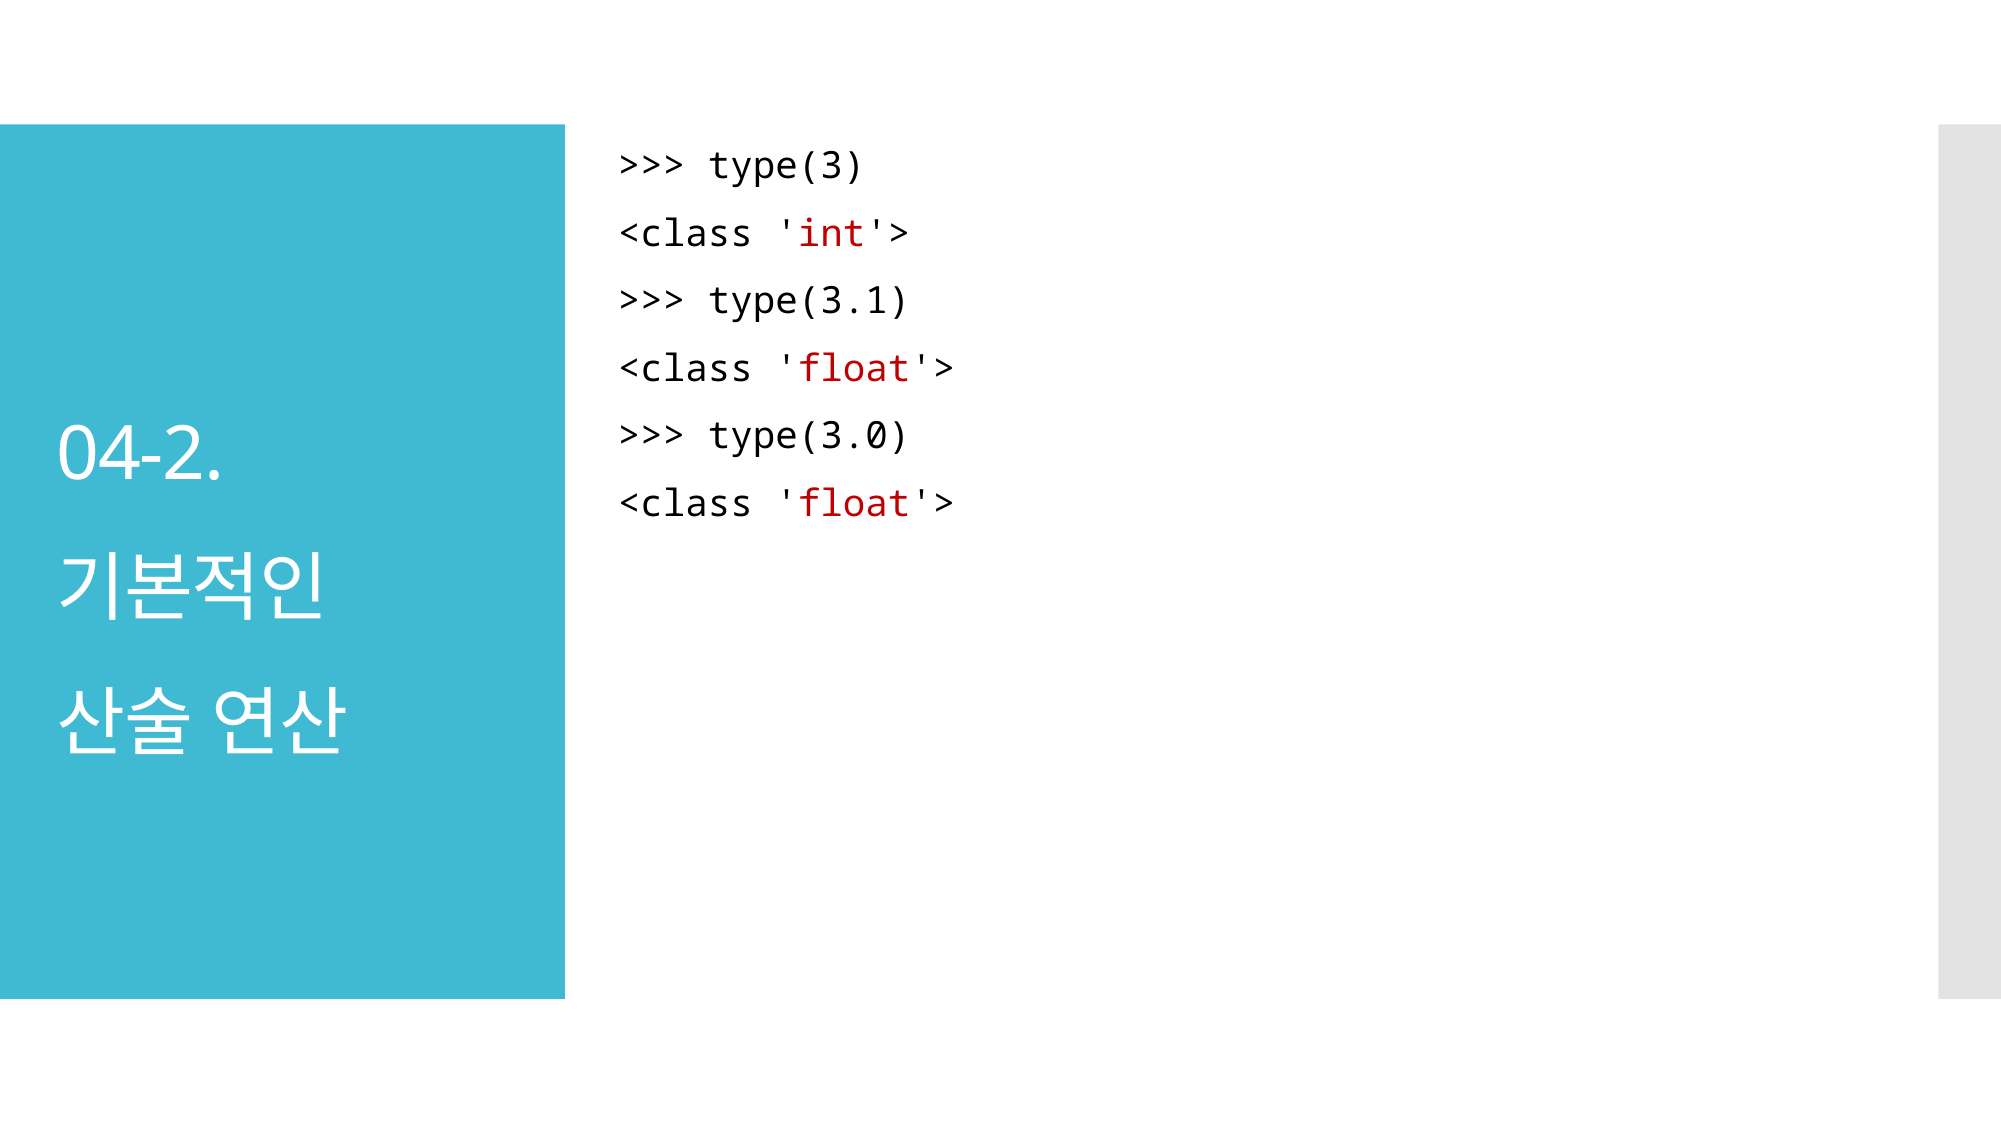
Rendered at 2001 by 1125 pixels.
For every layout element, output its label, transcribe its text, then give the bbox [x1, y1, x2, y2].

title 04-2. 기본적인 산술 연산 [41, 184, 577, 940]
text_box >>> type(3) <class 'int'> >>> type(3.1) <class 'float'> >>> type(3.0) <class 'float'> [603, 111, 1604, 532]
